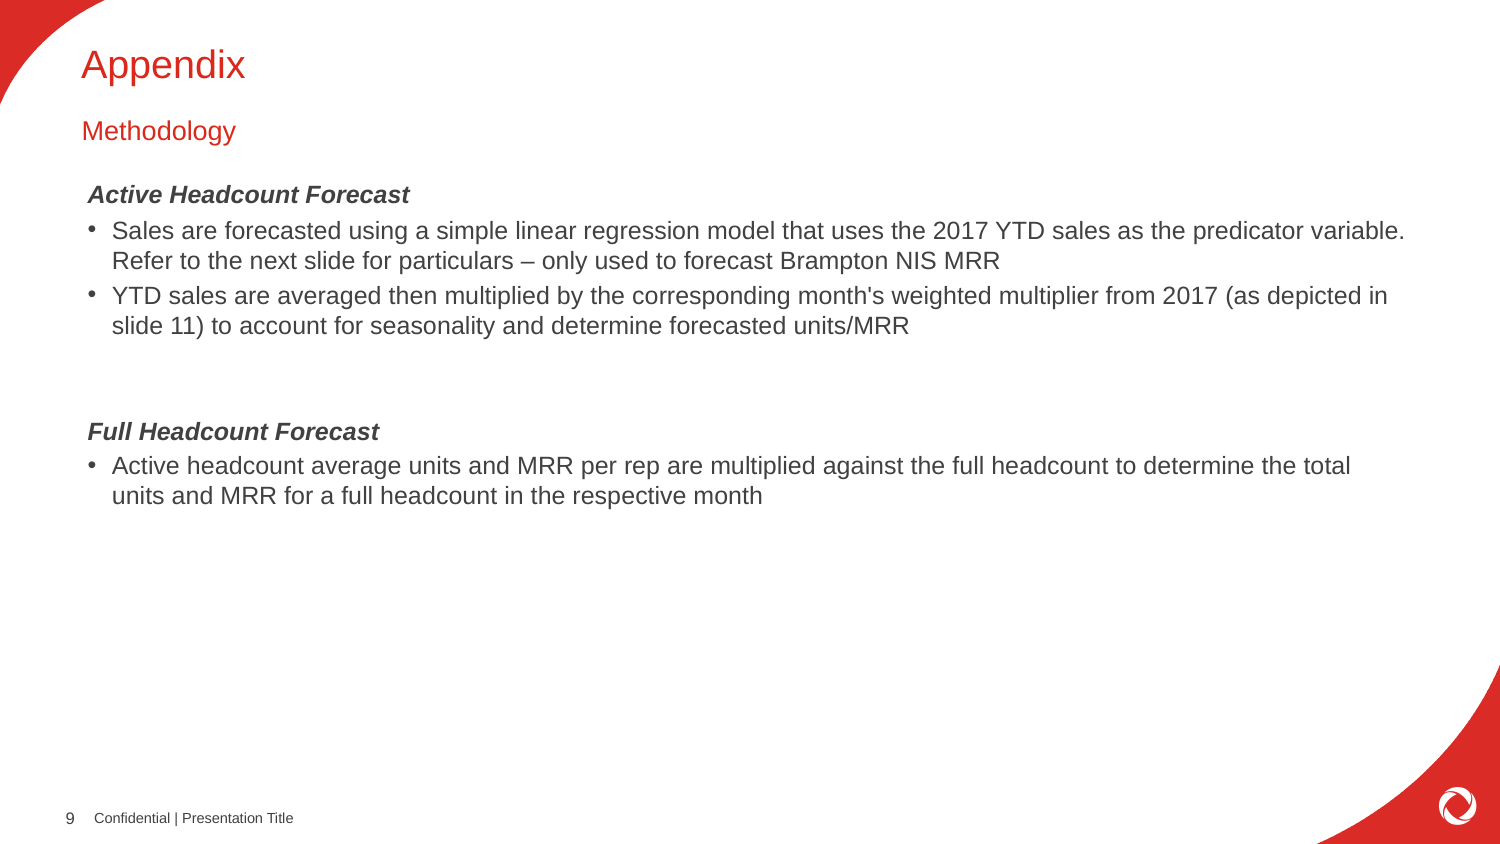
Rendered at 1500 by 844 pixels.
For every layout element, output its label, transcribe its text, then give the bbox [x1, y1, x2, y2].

footer Confidential | Presentation Title [80, 795, 925, 841]
picture [0, 0, 114, 108]
picture [1305, 657, 1500, 844]
list Active Headcount Forecast Sales are forecasted using a simple linear regression model that uses the 2017 YTD sales as the predicator variable. Refer to the next slide for particulars – only used to forecast Brampton NIS MRR YTD sales are averaged then multiplied by the corresponding month's weighted multiplier from 2017 (as depicted in slide 11) to account for seasonality and determine forecasted units/MRR Full Headcount Forecast Active headcount average units and MRR per rep are multiplied against the full headcount to determine the total units and MRR for a full headcount in the respective month [74, 172, 1426, 730]
title Appendix [68, 33, 1486, 92]
list Methodology [68, 106, 1486, 154]
